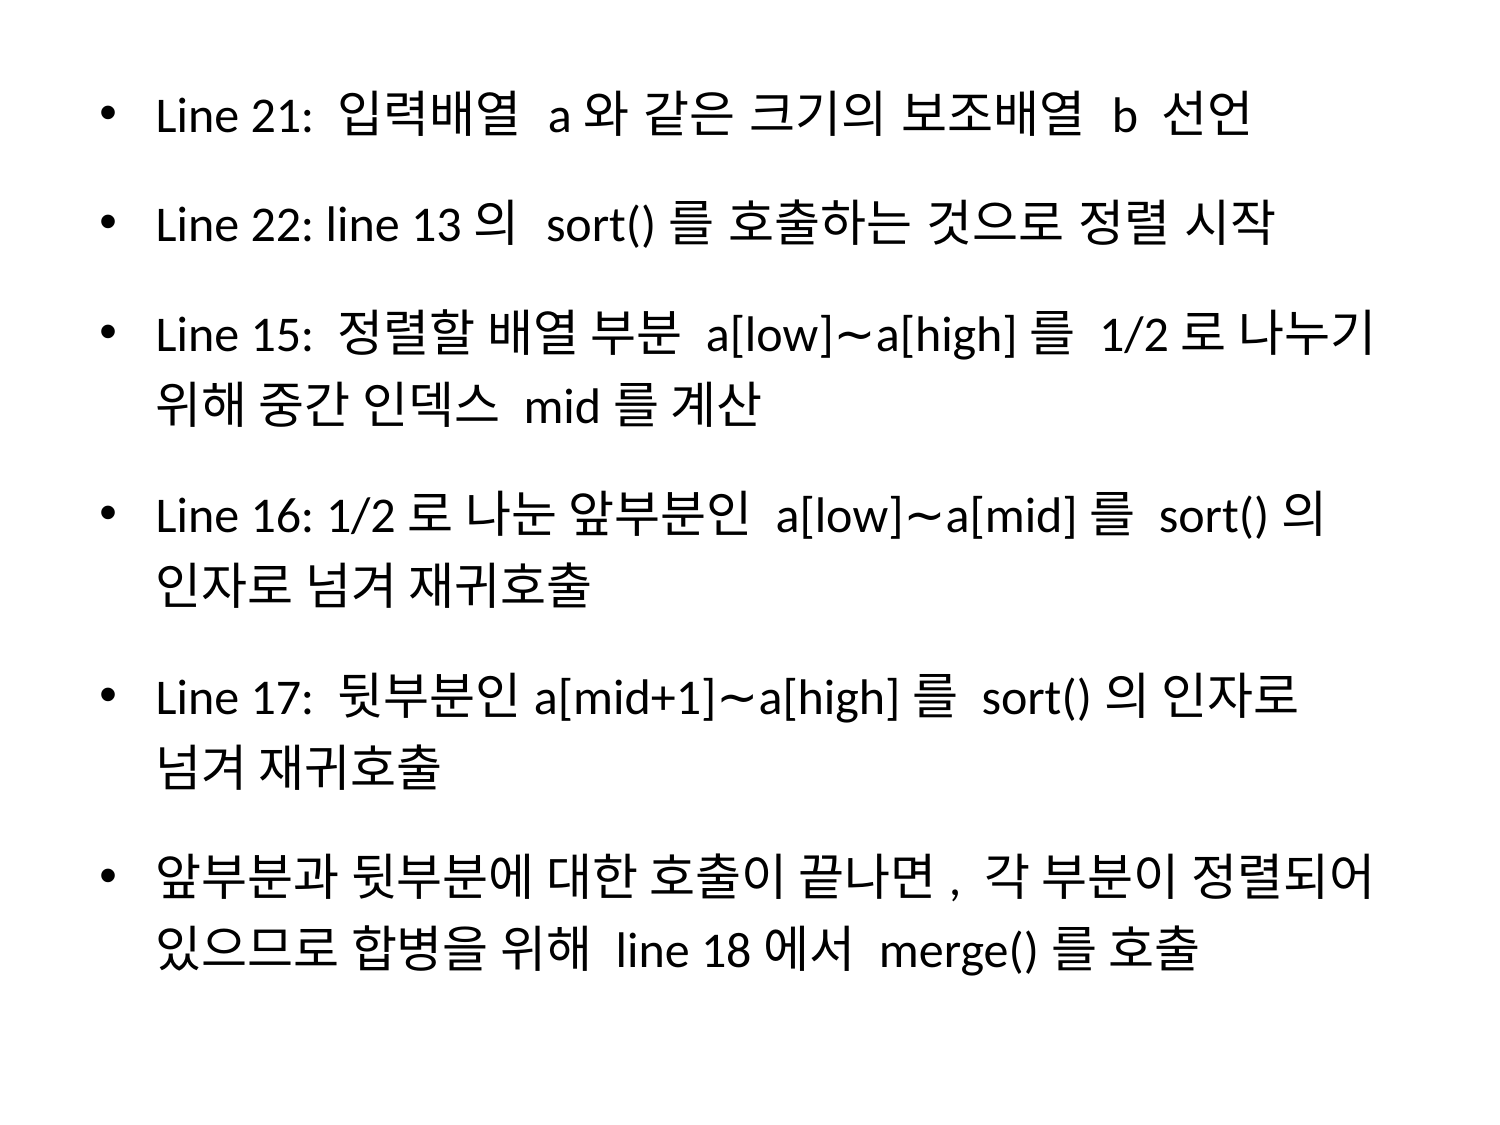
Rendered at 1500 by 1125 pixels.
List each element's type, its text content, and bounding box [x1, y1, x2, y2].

text_box Line 21: 입력배열 a와 같은 크기의 보조배열 b 선언 Line 22: line 13의 sort()를 호출하는 것으로 정렬 시작 Line 15: 정렬할 배열 부분 a[low]∼a[high]를 1/2로 나누기 위해 중간 인덱스 mid를 계산 Line 16: 1/2로 나눈 앞부분인 a[low]∼a[mid]를 sort()의 인자로 넘겨 재귀호출 Line 17: 뒷부분인a[mid+1]∼a[high]를 sort()의 인자로 넘겨 재귀호출 앞부분과 뒷부분에 대한 호출이 끝나면, 각 부분이 정렬되어 있으므로 합병을 위해 line 18에서 merge()를 호출 [84, 62, 1399, 985]
